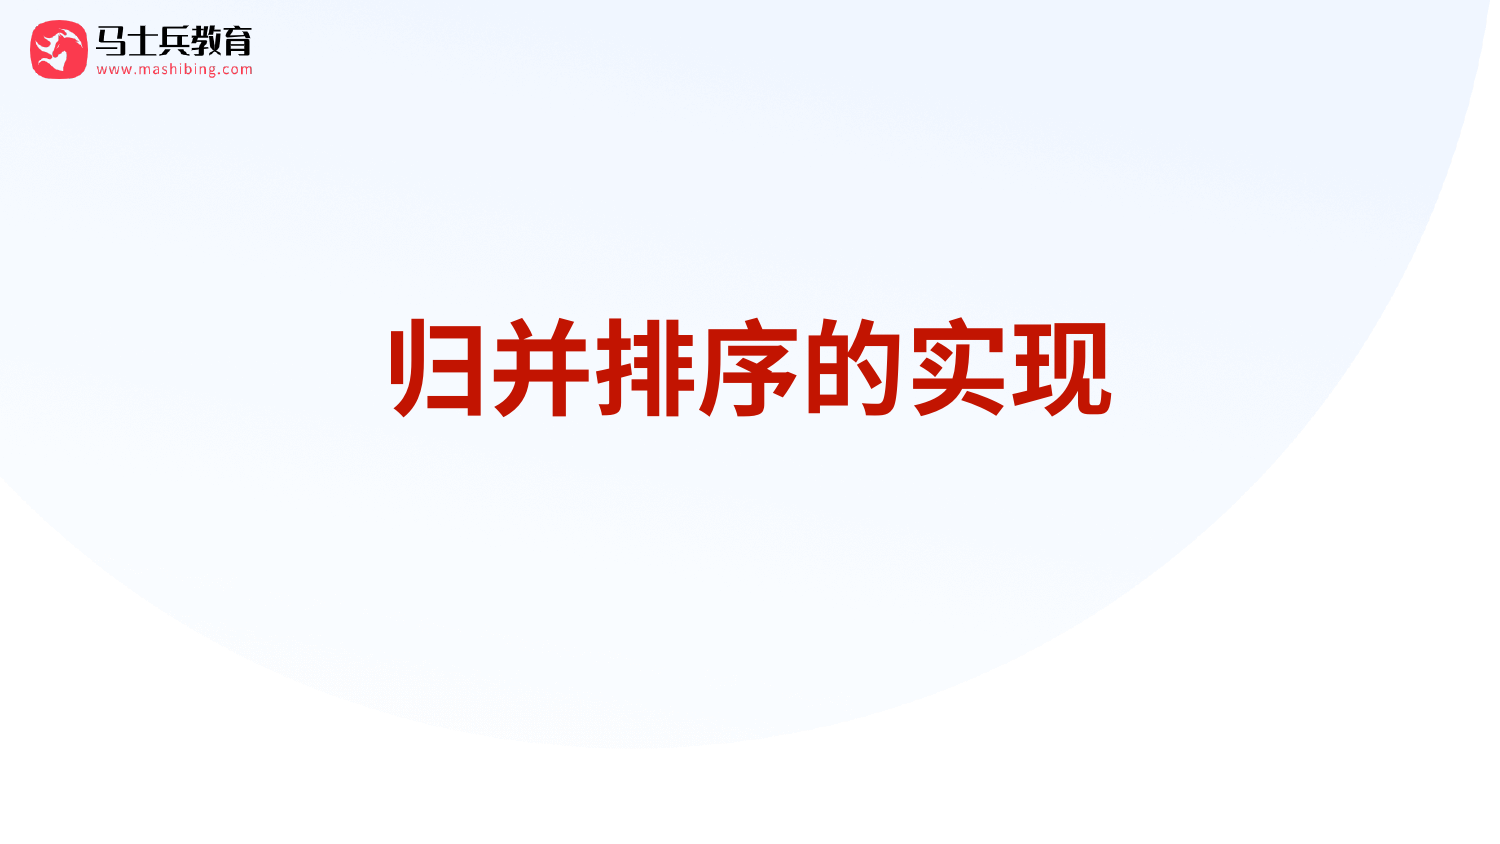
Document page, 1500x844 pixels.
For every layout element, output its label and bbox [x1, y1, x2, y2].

picture [0, 0, 1500, 757]
